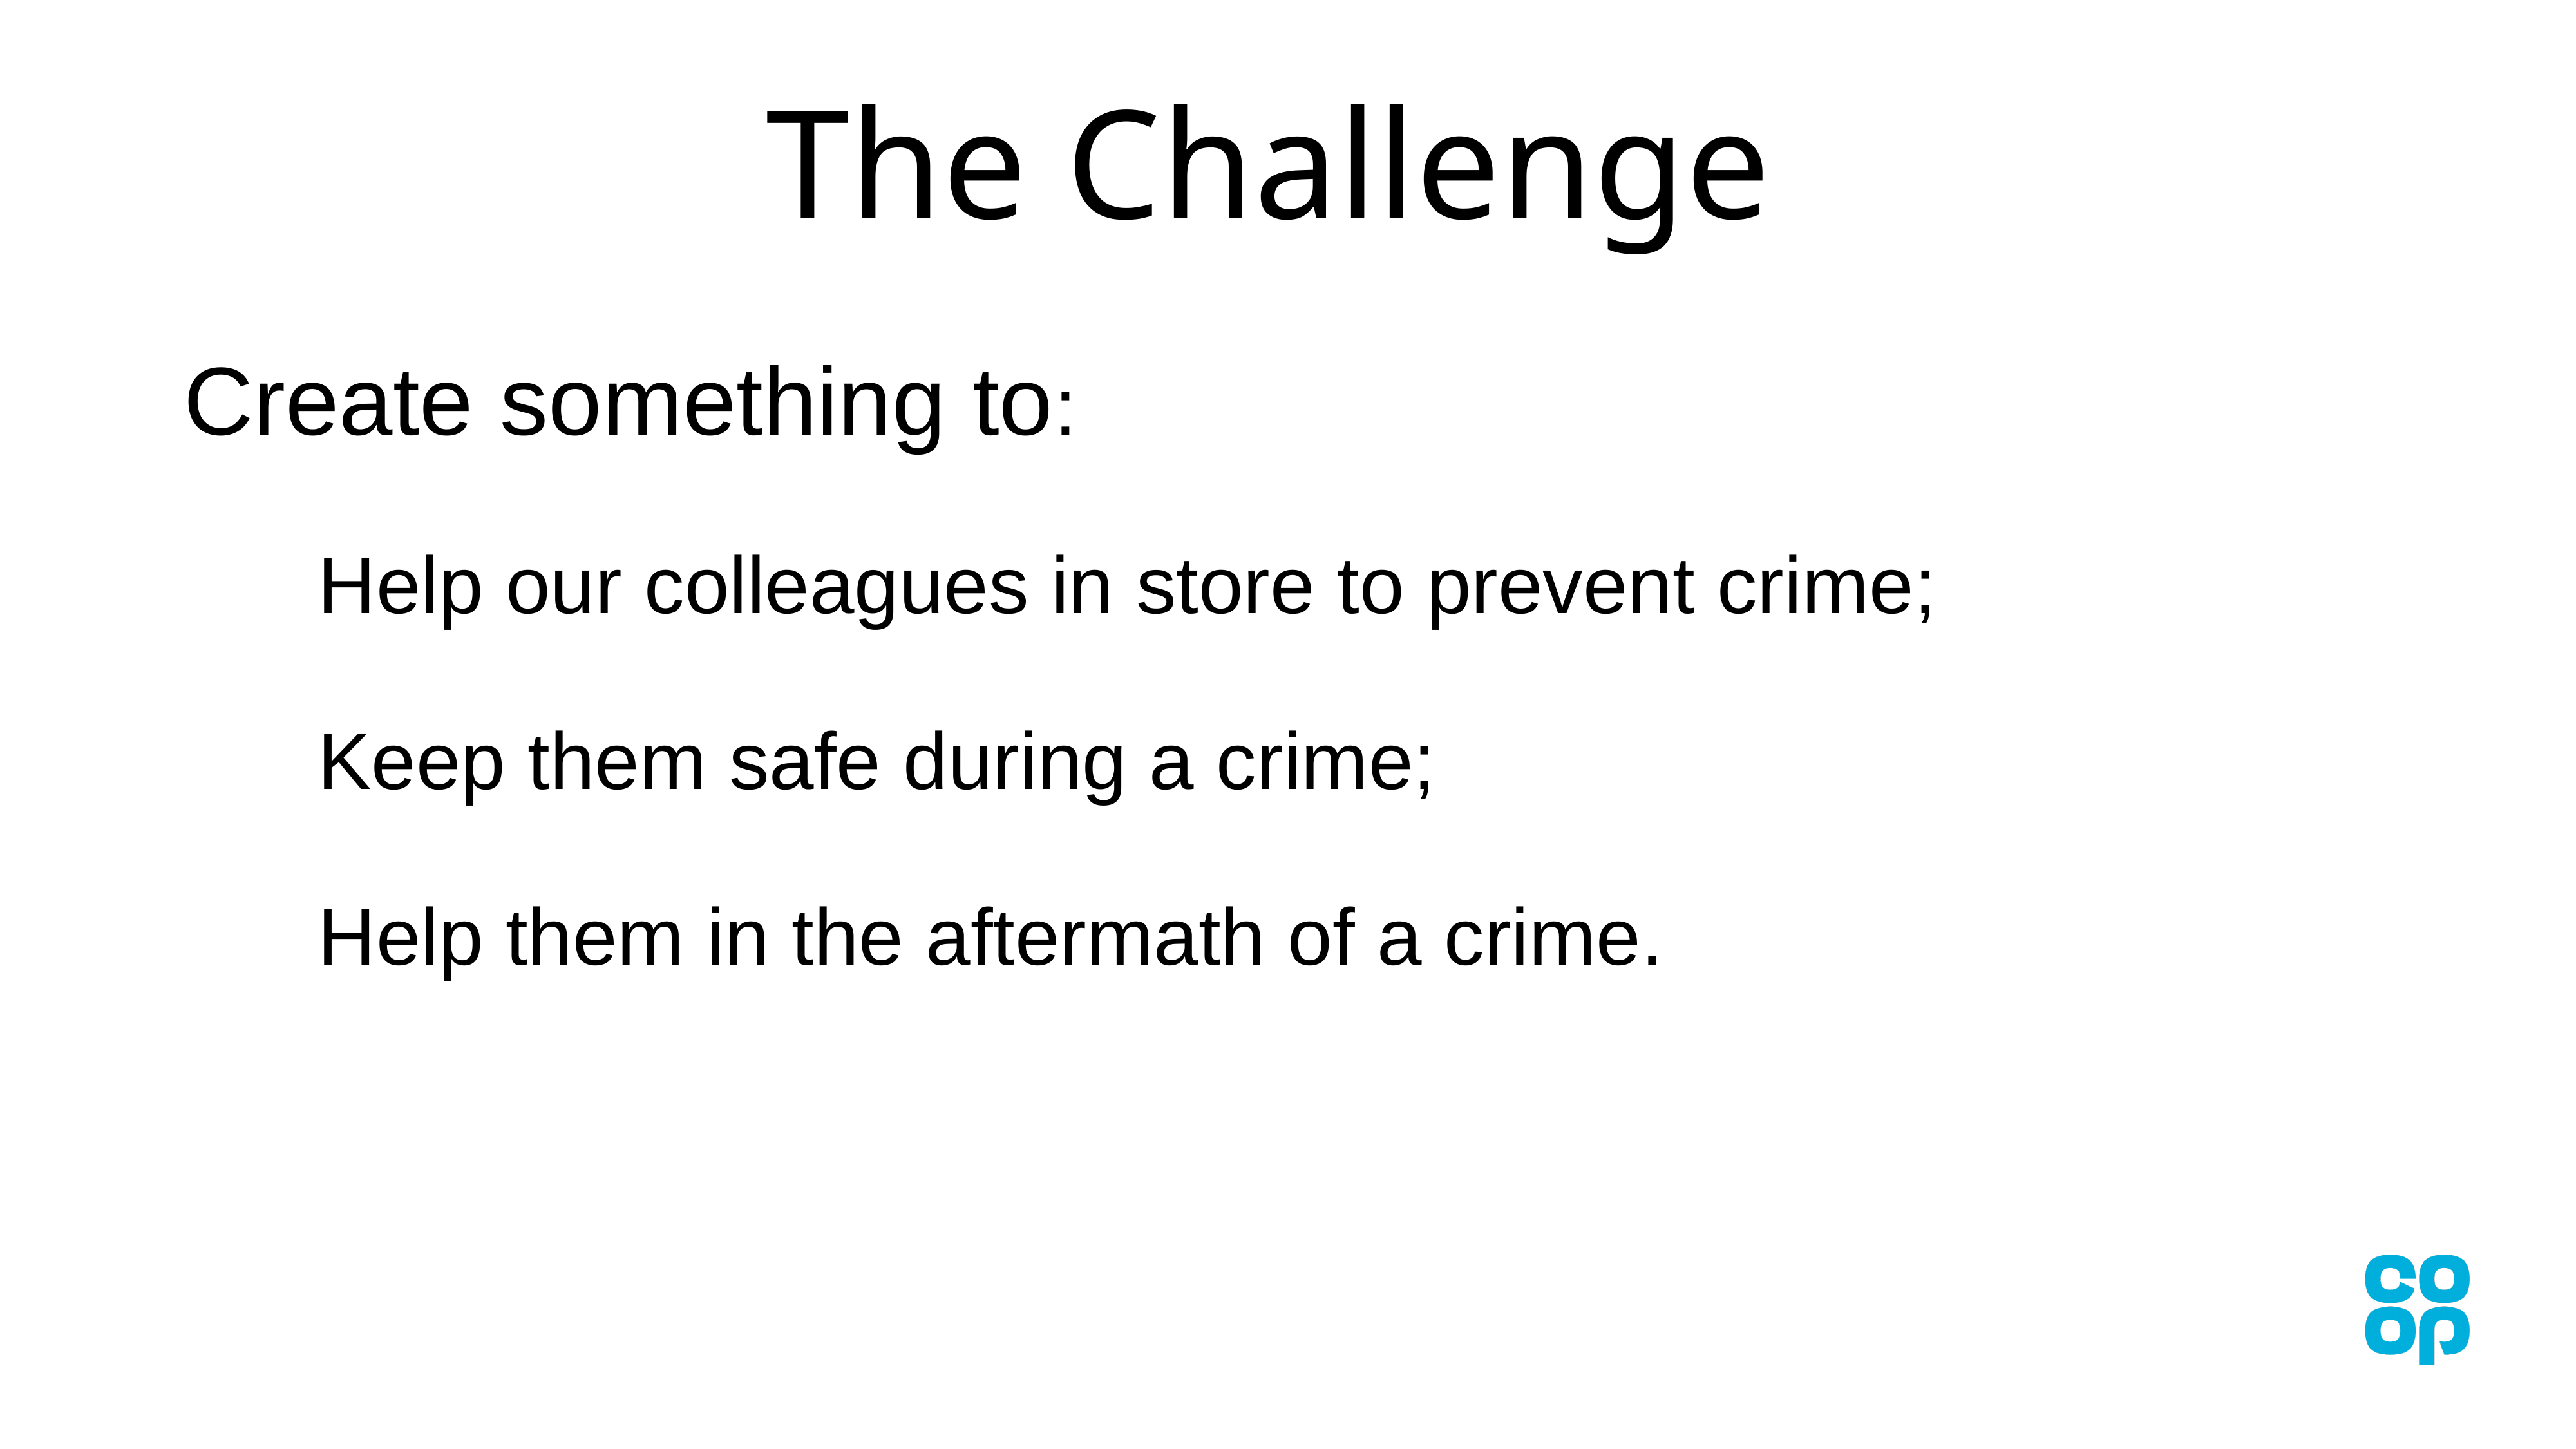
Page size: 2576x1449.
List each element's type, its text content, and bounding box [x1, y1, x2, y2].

picture [2435, 1268, 2454, 1289]
picture [2340, 1255, 2501, 1376]
list Create something to: Help our colleagues in store to prevent crime; Keep them safe during a crime; Help them in the aftermath of a crime. [178, 332, 2398, 1316]
title The Challenge [178, 37, 2398, 279]
